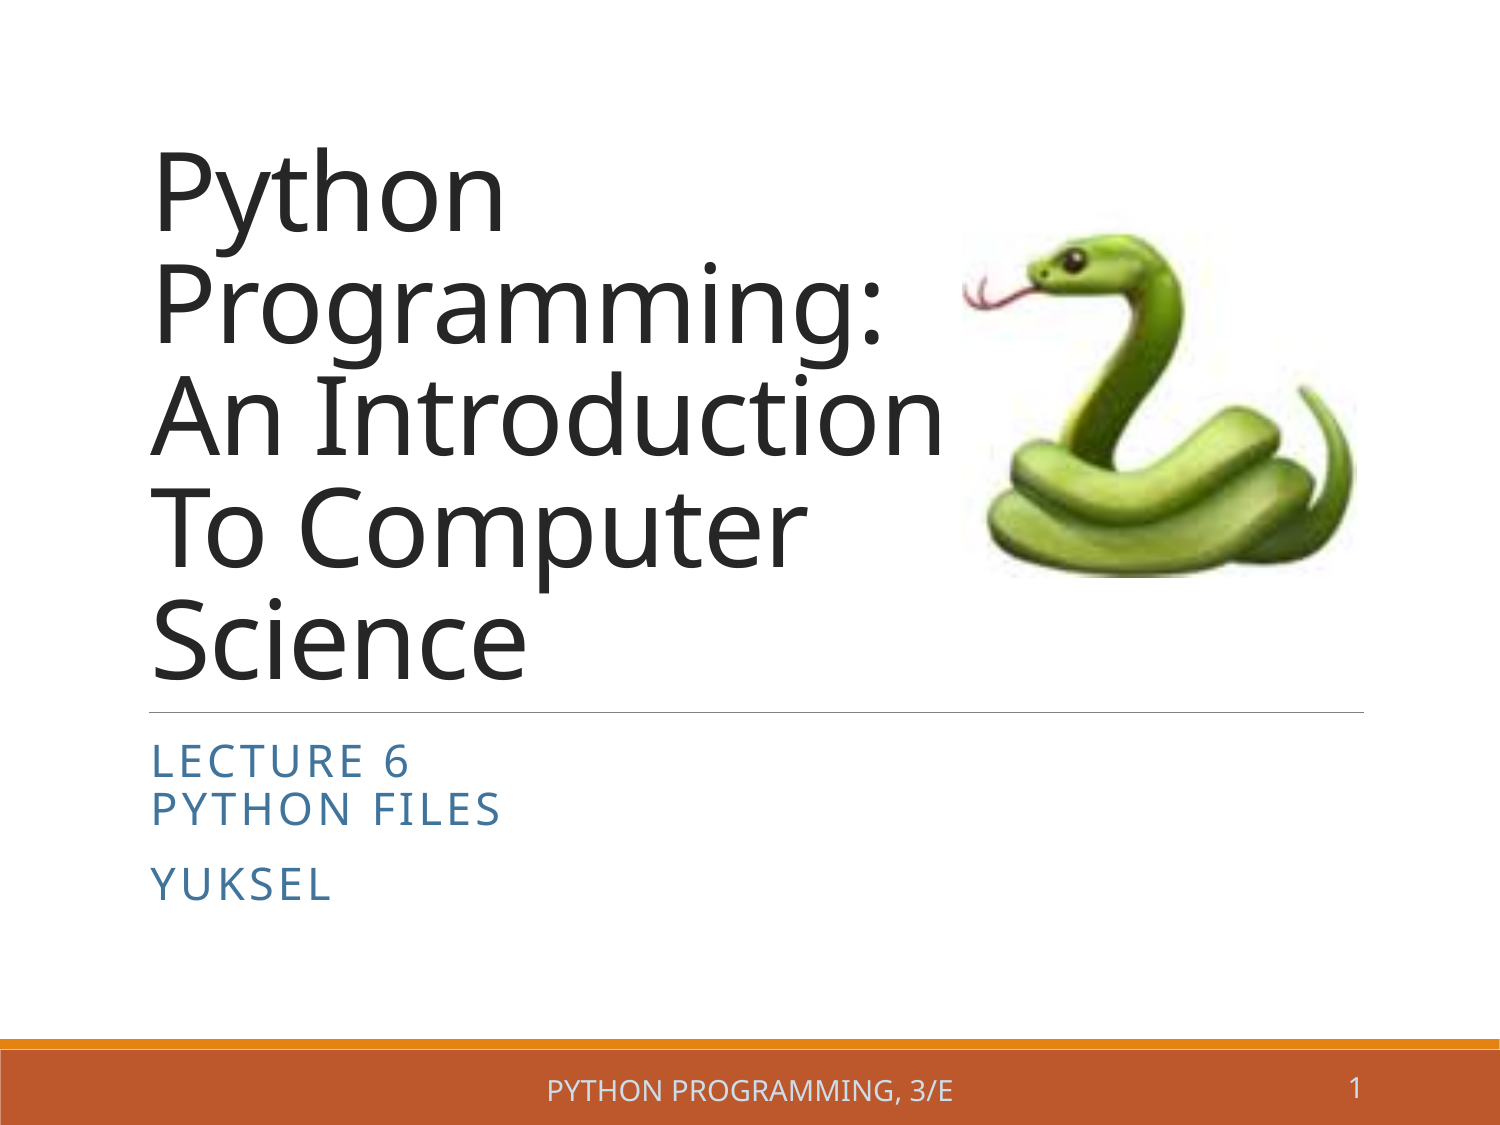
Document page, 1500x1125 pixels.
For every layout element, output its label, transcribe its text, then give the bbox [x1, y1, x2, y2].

picture [961, 183, 1357, 578]
slide_number 1 [1218, 1059, 1380, 1120]
footer Python Programming, 3/e [453, 1059, 1047, 1120]
title Python Programming: An Introduction To Computer Science [135, 124, 1038, 710]
subtitle Lecture 6 Python FIles YUKSEL [135, 730, 1373, 919]
